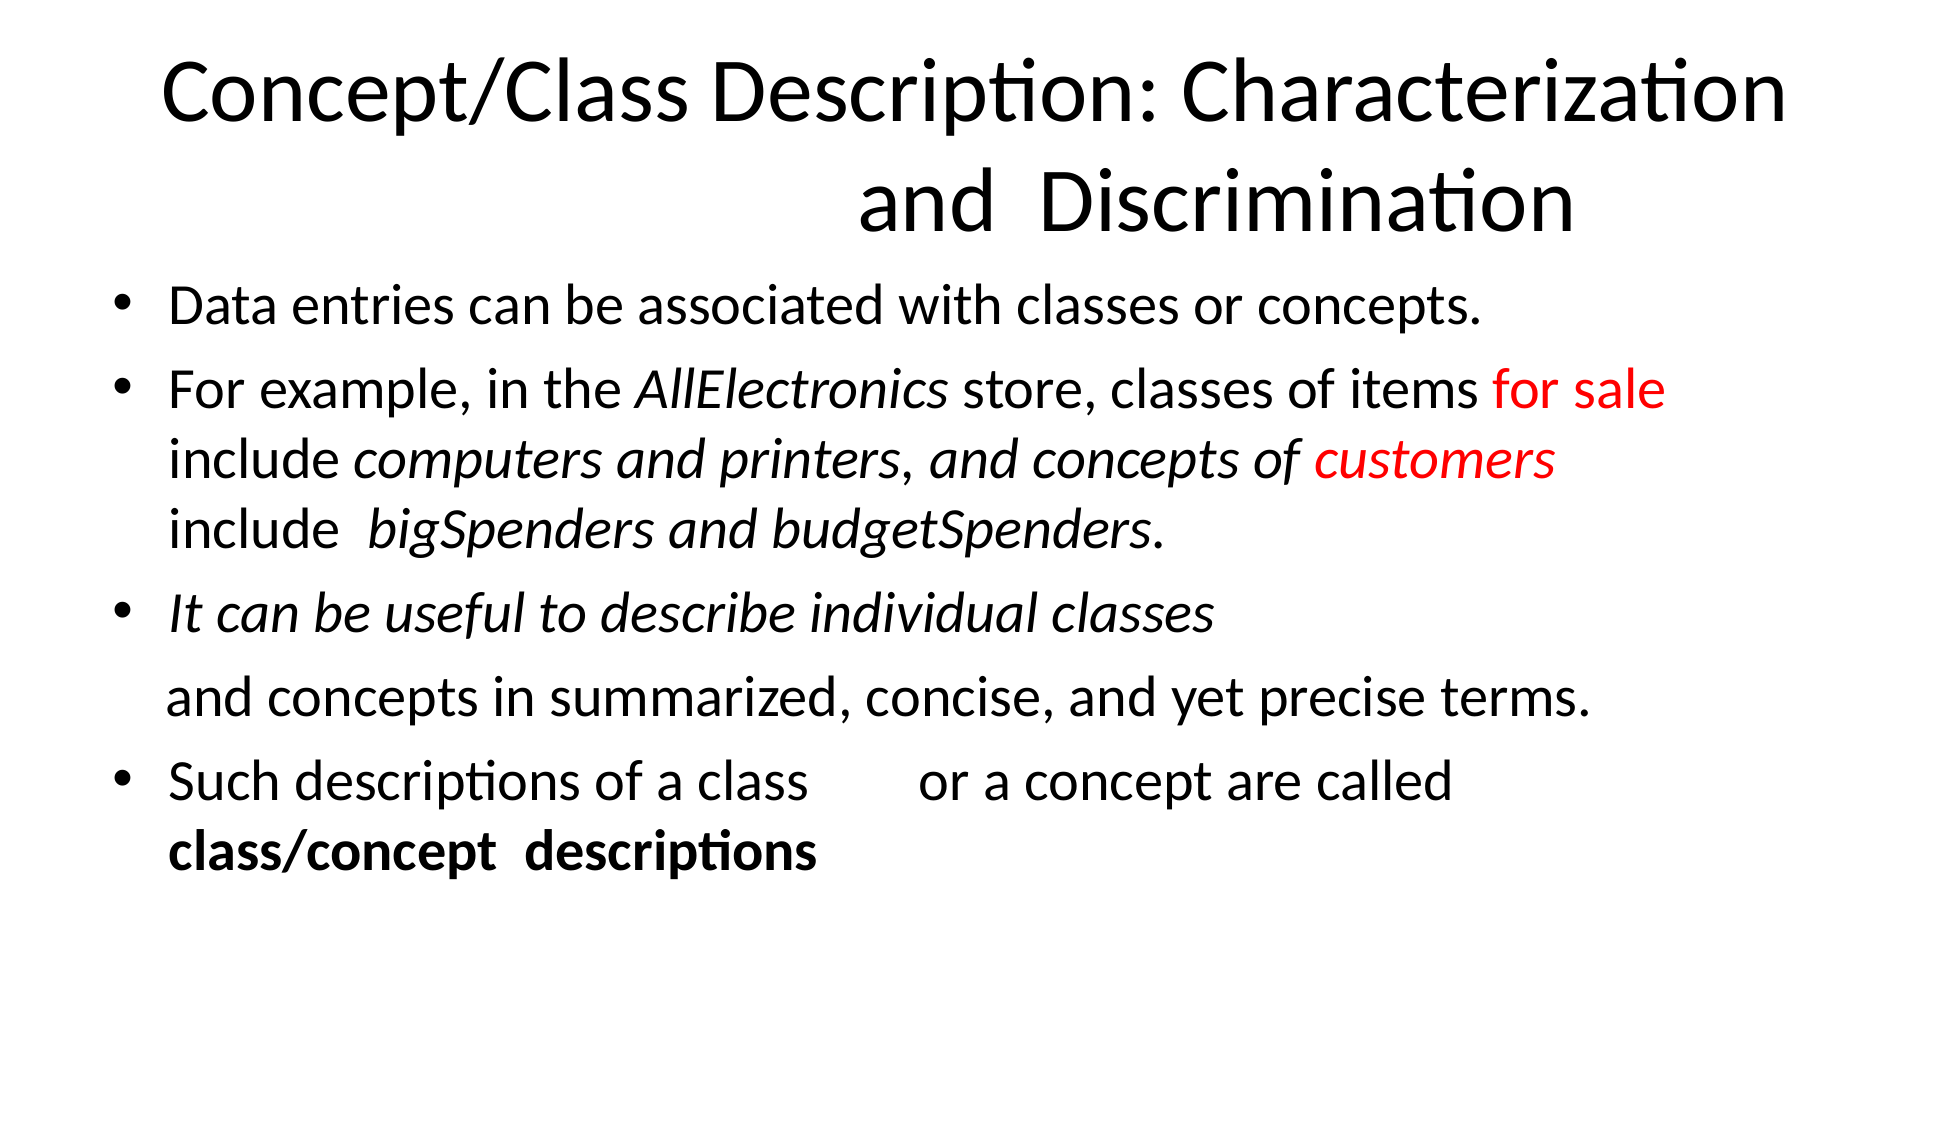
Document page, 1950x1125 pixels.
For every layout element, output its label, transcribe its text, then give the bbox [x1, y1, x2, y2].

text_box Data entries can be associated with classes or concepts. For example, in the AllElectronics store, classes of items for sale include computers and printers, and concepts of customers include bigSpenders and budgetSpenders. It can be useful to describe individual classes and concepts in summarized, concise, and yet precise terms. Such descriptions of a class or a concept are called class/concept descriptions [110, 250, 1758, 883]
title Concept/Class Description: Characterization and Discrimination [97, 27, 1853, 250]
